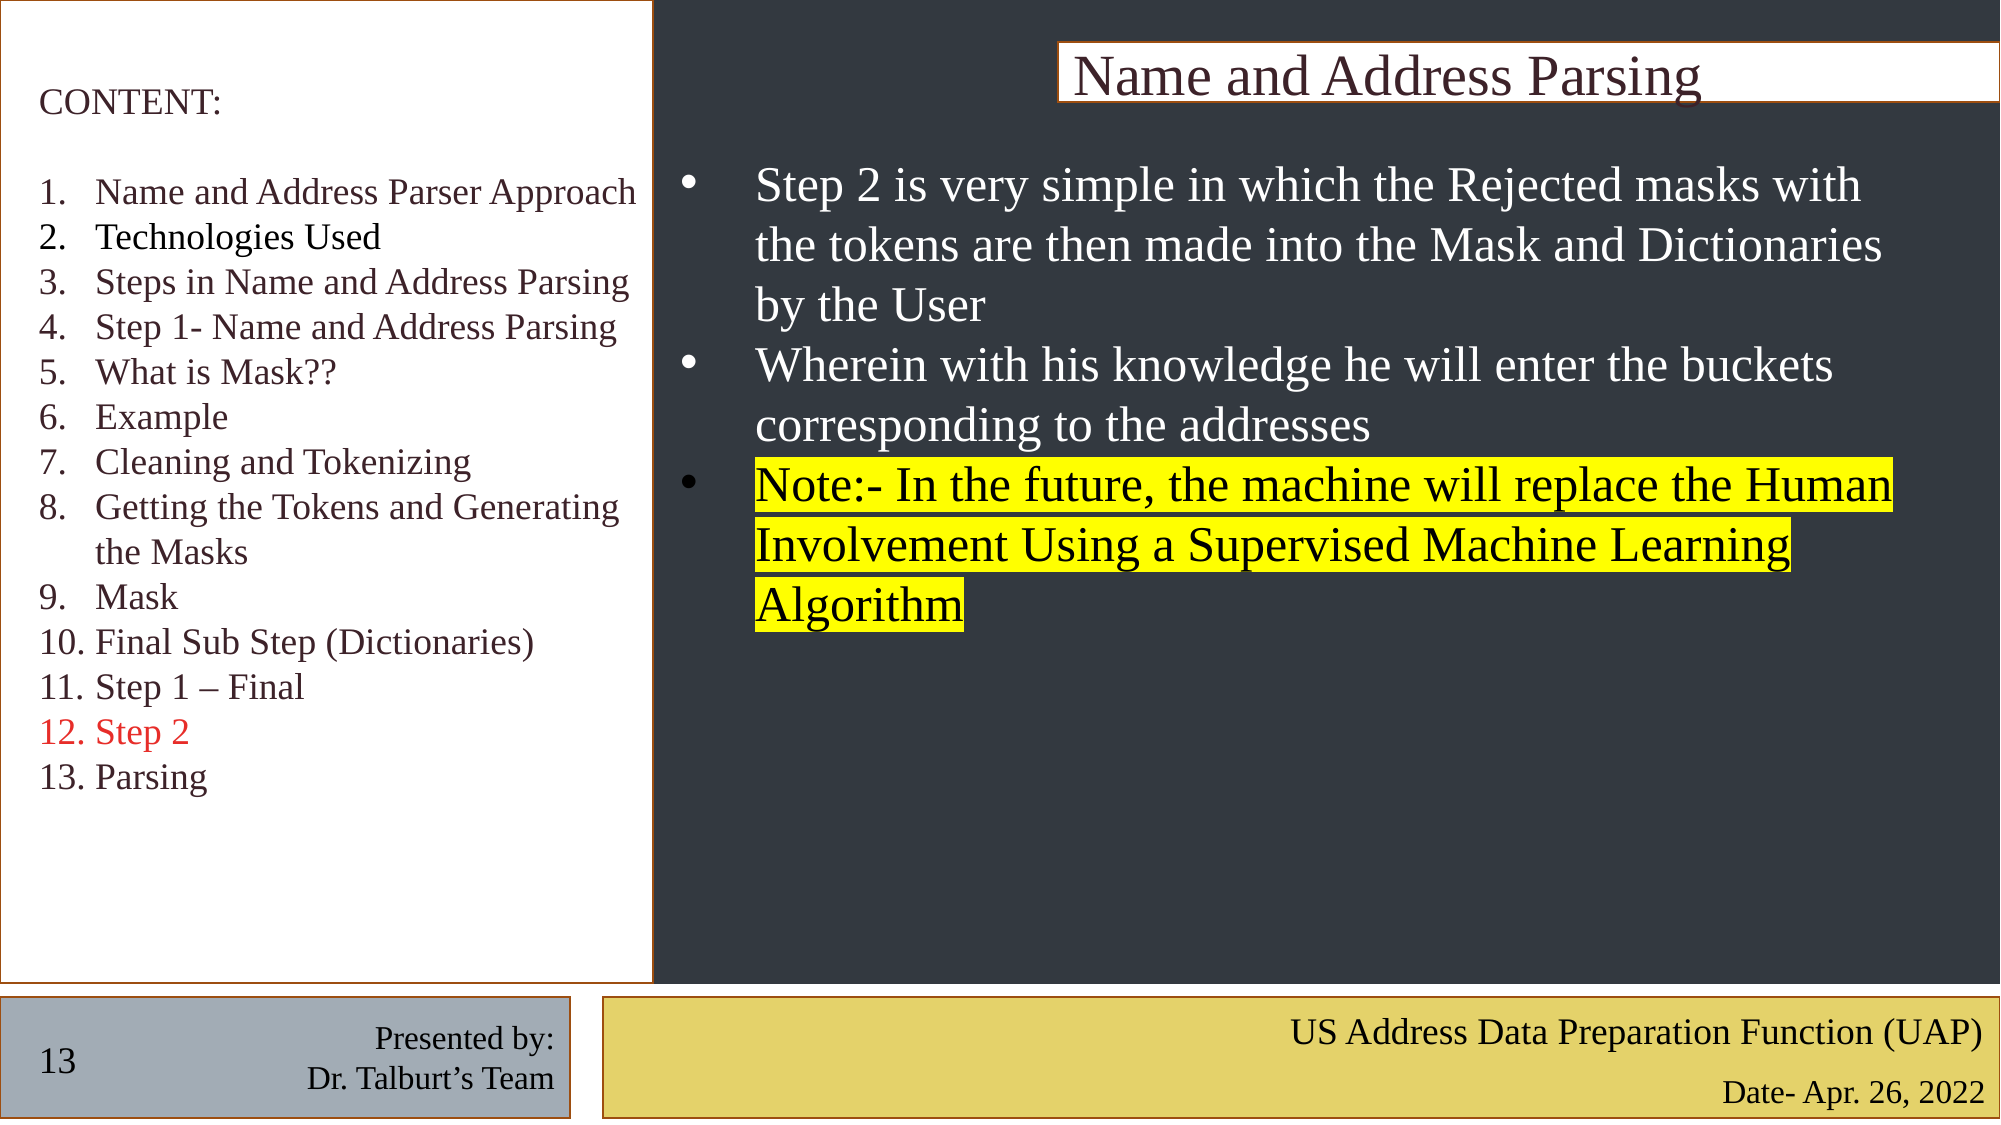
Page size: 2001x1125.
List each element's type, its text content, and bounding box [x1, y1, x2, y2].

text_box 13 [24, 1028, 95, 1089]
text_box [0, 1020, 571, 1119]
text_box Date- Apr. 26, 2022 [1659, 1062, 2000, 1118]
text_box [0, 1020, 2000, 1125]
text_box [654, 0, 2000, 984]
text_box US Address Data Preparation Function (UAP) [1144, 999, 1999, 1060]
text_box CONTENT: Name and Address Parser Approach Technologies Used Steps in Name and Address Parsing Step 1- Name and Address Parsing What is Mask?? Example Cleaning and Tokenizing Getting the Tokens and Generating the Masks Mask Final Sub Step (Dictionaries) Step 1 – Final Step 2 Parsing [24, 69, 654, 850]
text_box [0, 0, 654, 984]
text_box Presented by: Dr. Talburt’s Team [227, 1020, 570, 1104]
text_box [0, 984, 2000, 1018]
text_box [0, 996, 571, 1018]
text_box [602, 996, 2000, 1119]
text_box Step 2 is very simple in which the Rejected masks with the tokens are then made into the Mask and Dictionaries by the User Wherein with his knowledge he will enter the buckets corresponding to the addresses Note:- In the future, the machine will replace the Human Involvement Using a Supervised Machine Learning Algorithm [665, 143, 1938, 699]
text_box Name and Address Parsing [1057, 41, 2000, 103]
text_box Presented by: Dr. Talburt’s Team [227, 1008, 570, 1018]
